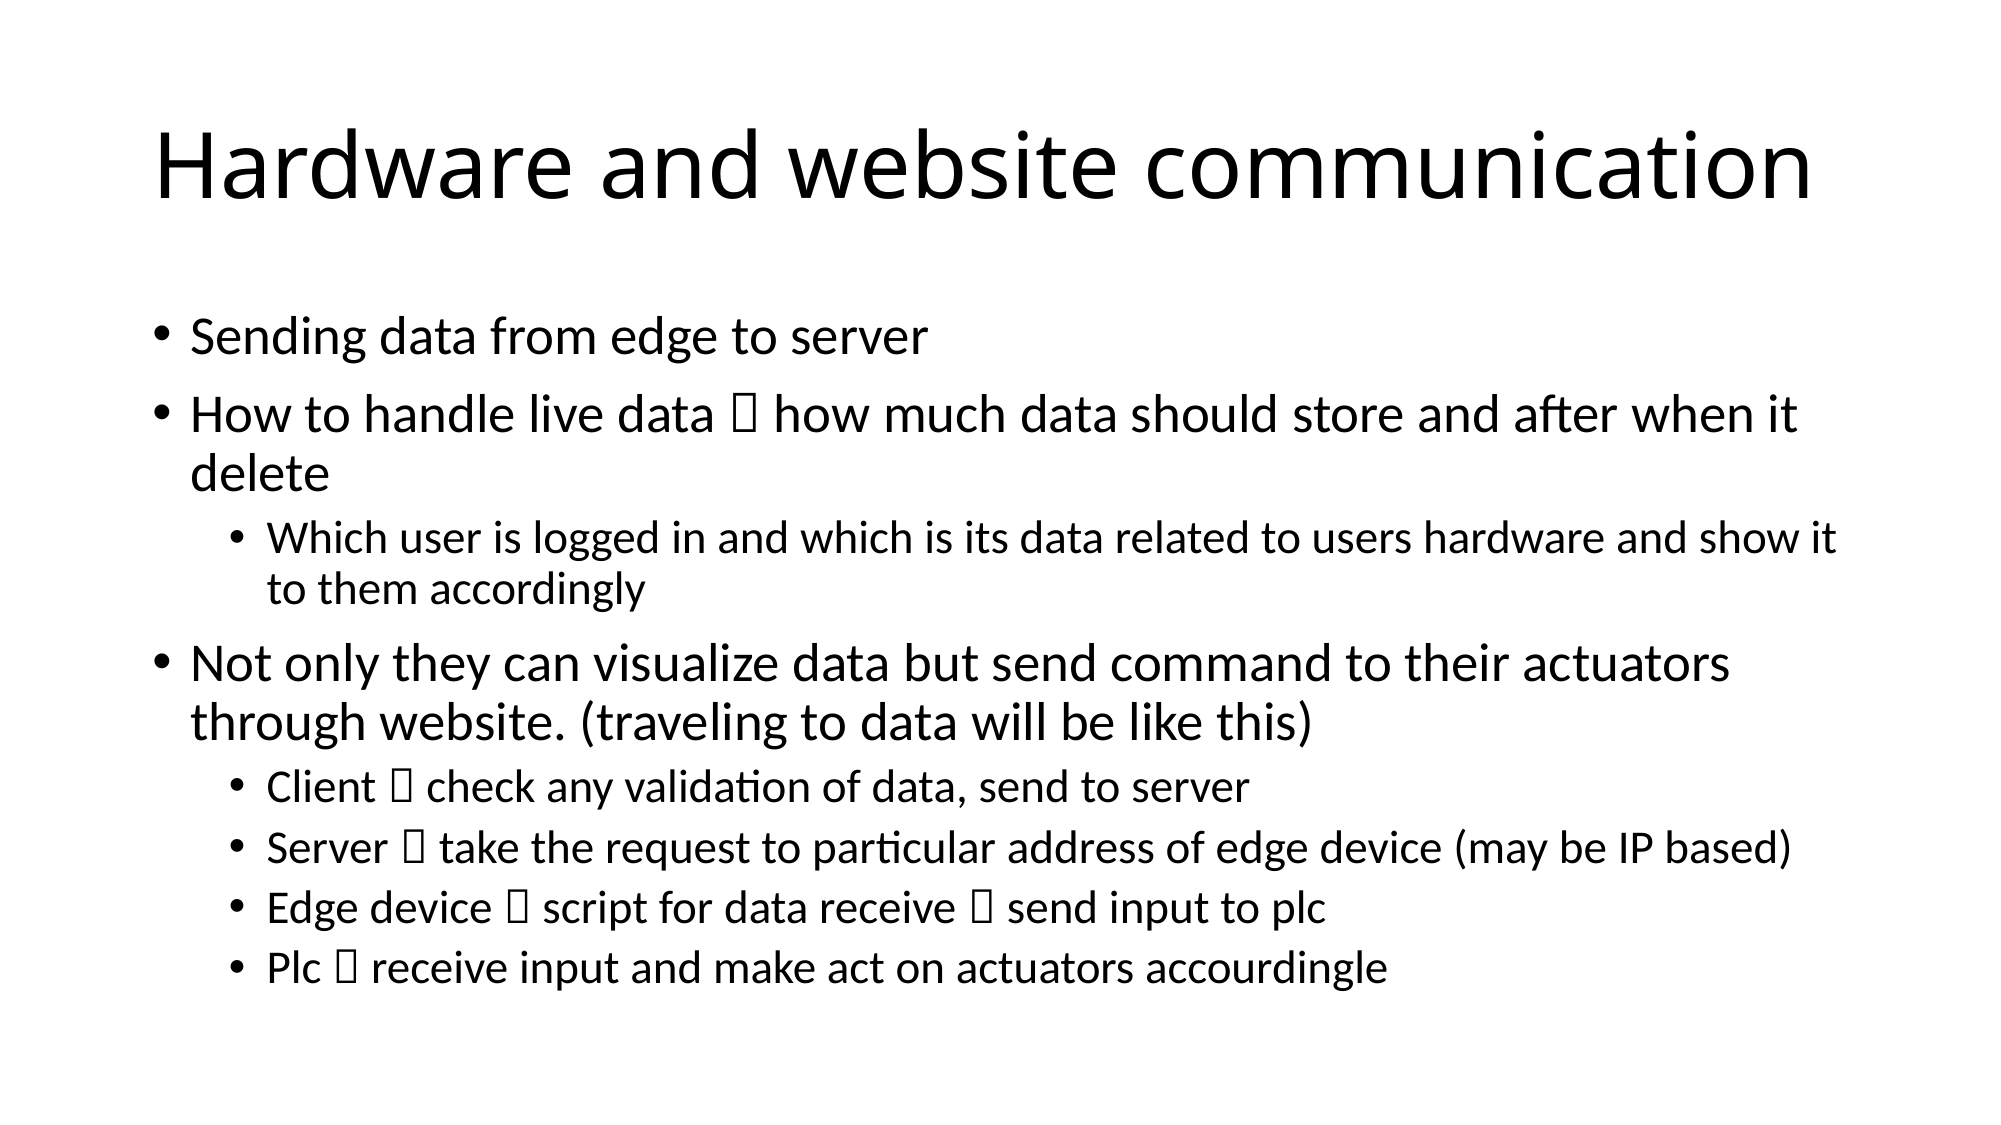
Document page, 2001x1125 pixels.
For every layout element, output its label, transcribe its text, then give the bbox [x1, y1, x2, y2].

title Hardware and website communication [137, 59, 1863, 278]
list Sending data from edge to server How to handle live data  how much data should store and after when it delete Which user is logged in and which is its data related to users hardware and show it to them accordingly Not only they can visualize data but send command to their actuators through website. (traveling to data will be like this) Client  check any validation of data, send to server Server  take the request to particular address of edge device (may be IP based) Edge device  script for data receive  send input to plc Plc  receive input and make act on actuators accourdingle [137, 299, 1863, 1014]
